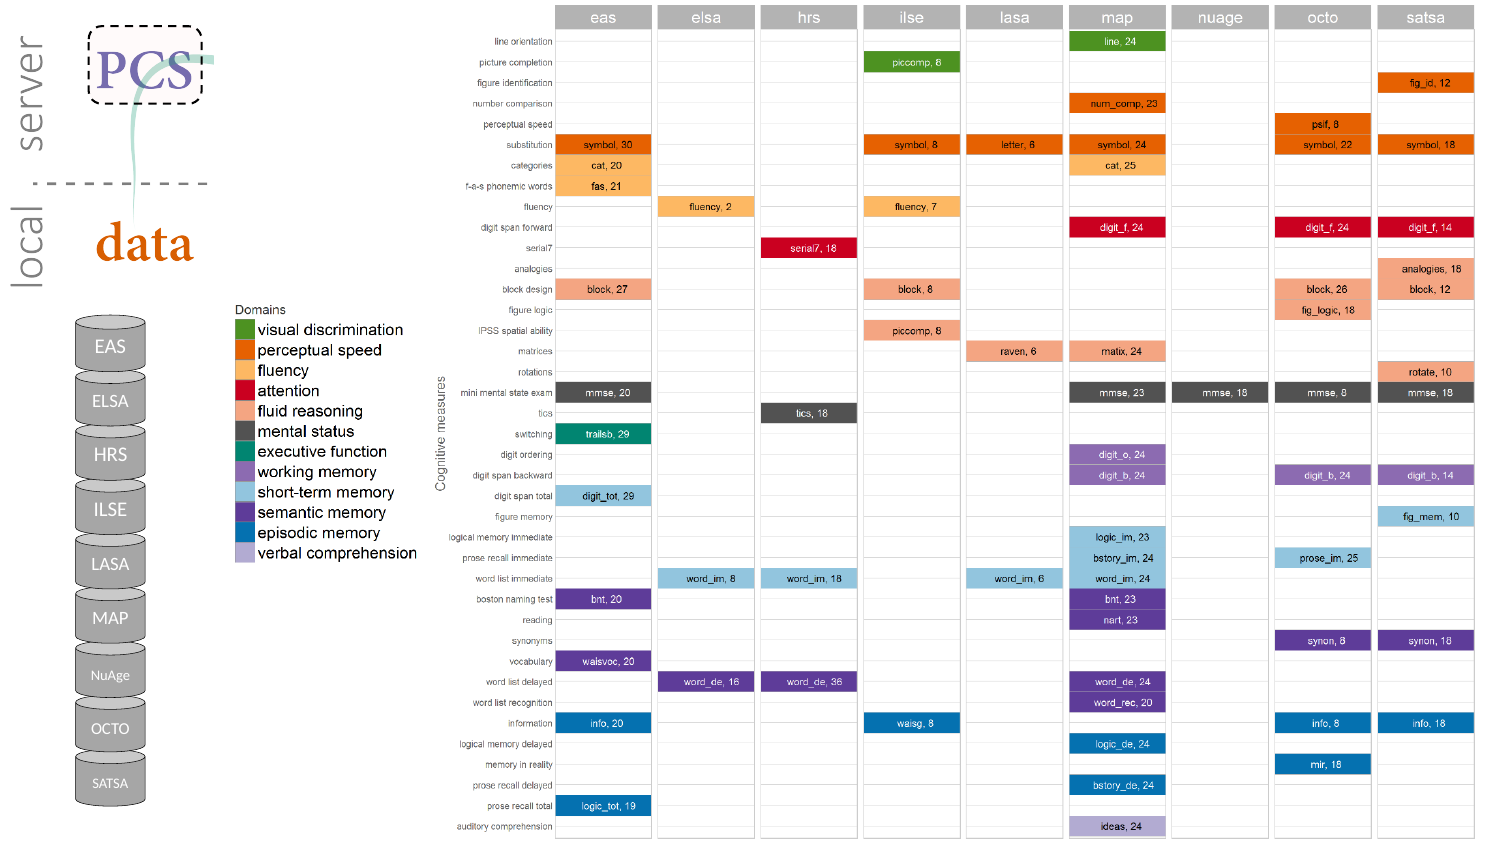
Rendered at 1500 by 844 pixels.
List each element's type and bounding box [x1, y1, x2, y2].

text_box [75, 314, 146, 807]
picture [0, 0, 1500, 844]
text_box [88, 25, 203, 105]
